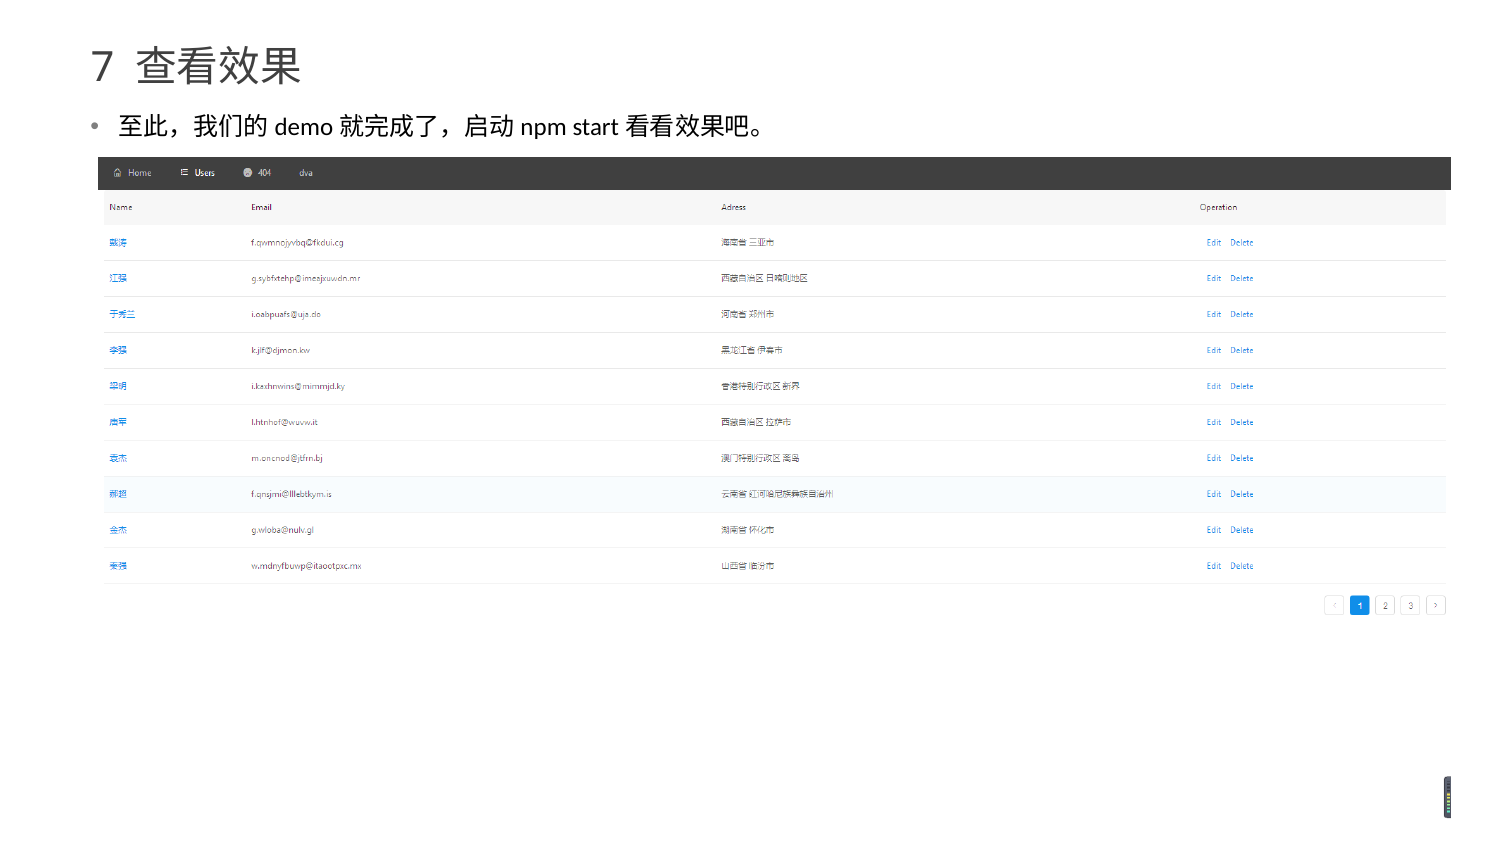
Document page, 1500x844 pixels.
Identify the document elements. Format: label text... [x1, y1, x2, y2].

picture [97, 156, 1451, 823]
text_box 至此，我们的demo就完成了，启动npm start看看效果吧。 [75, 91, 1399, 830]
text_box 7 查看效果 [75, 22, 1265, 91]
